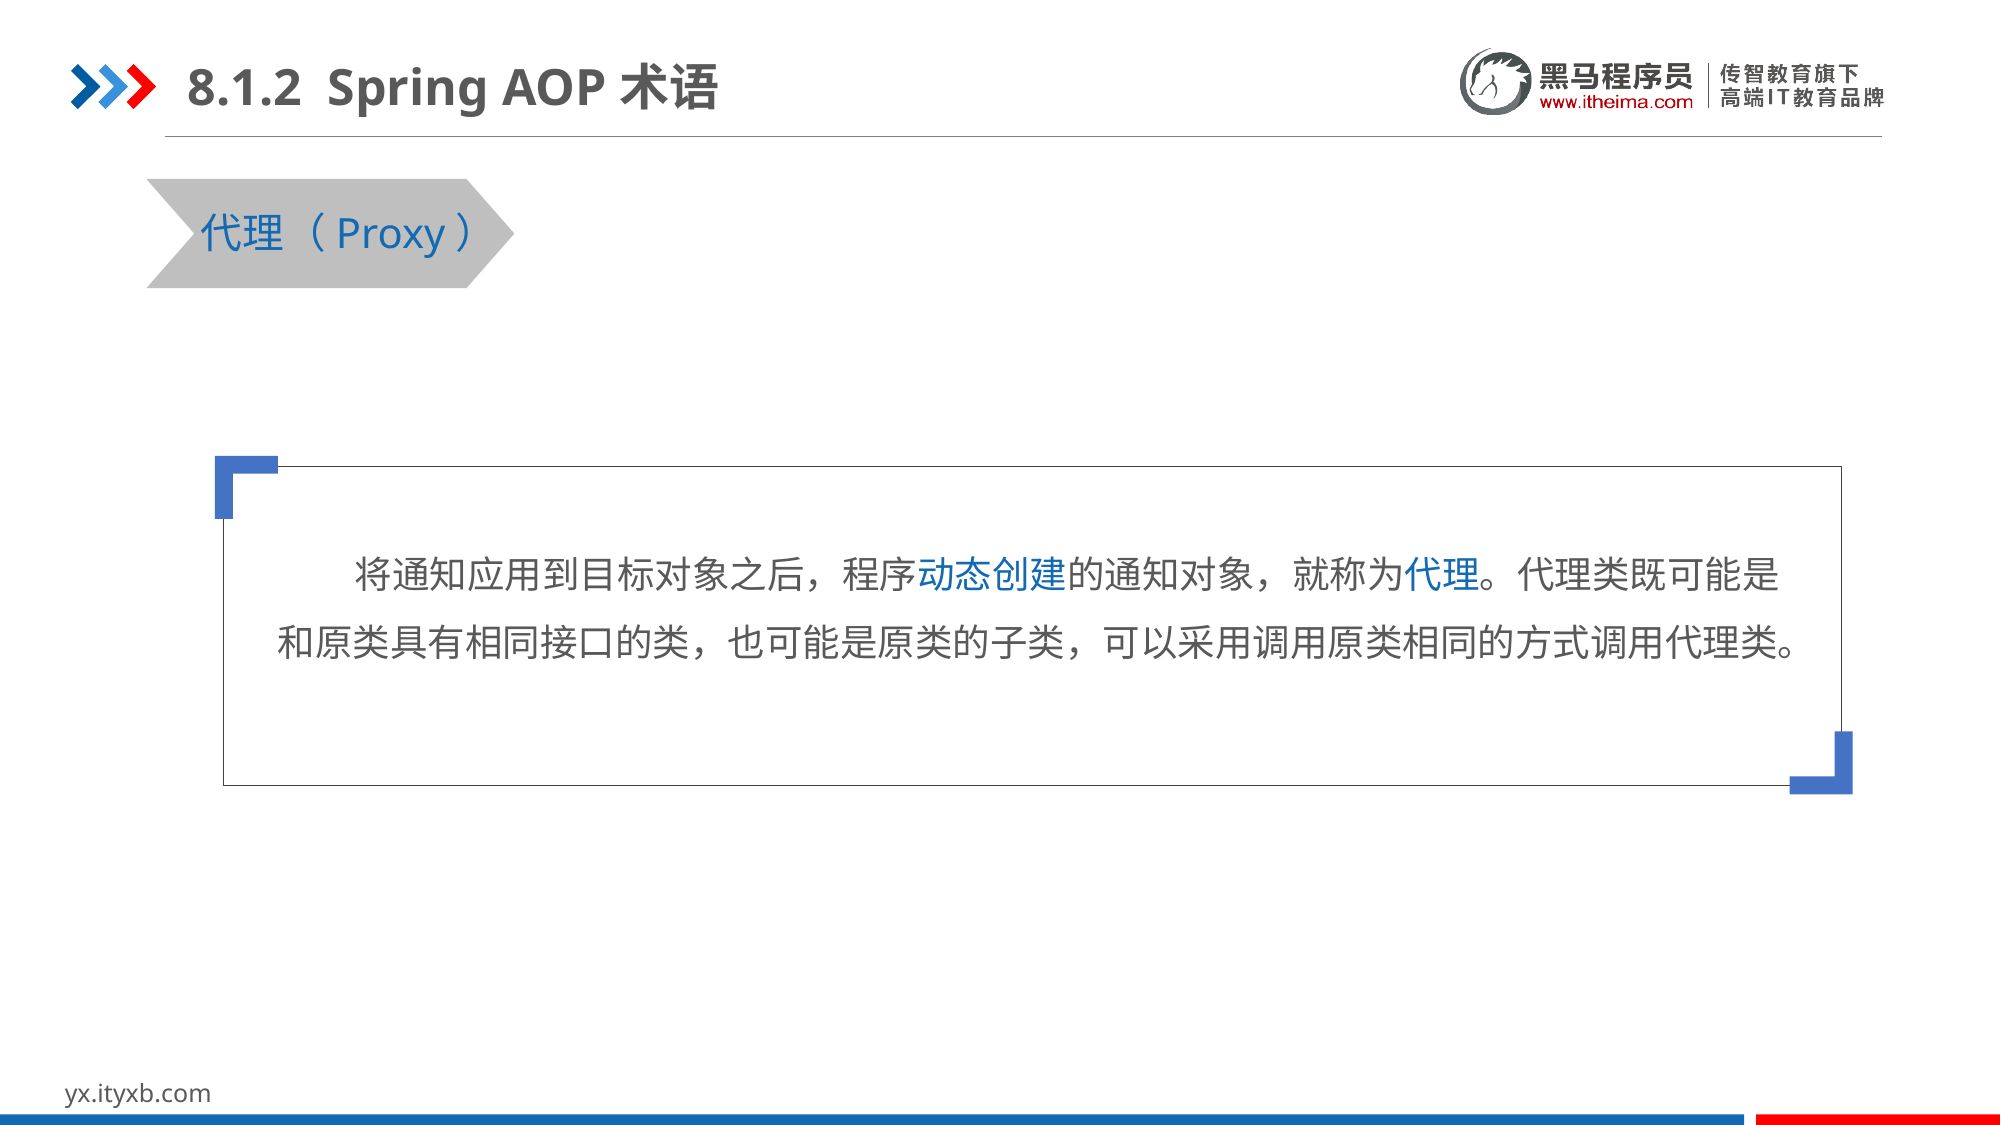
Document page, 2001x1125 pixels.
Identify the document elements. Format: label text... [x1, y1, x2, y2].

text_box [1789, 730, 1854, 795]
text_box [146, 178, 485, 224]
picture [1460, 48, 1887, 115]
text_box [214, 455, 279, 520]
text_box [222, 466, 1843, 787]
text_box 8.1.2 Spring AOP术语 [187, 43, 775, 127]
text_box [146, 244, 487, 289]
text_box 代理（Proxy） [185, 199, 521, 265]
